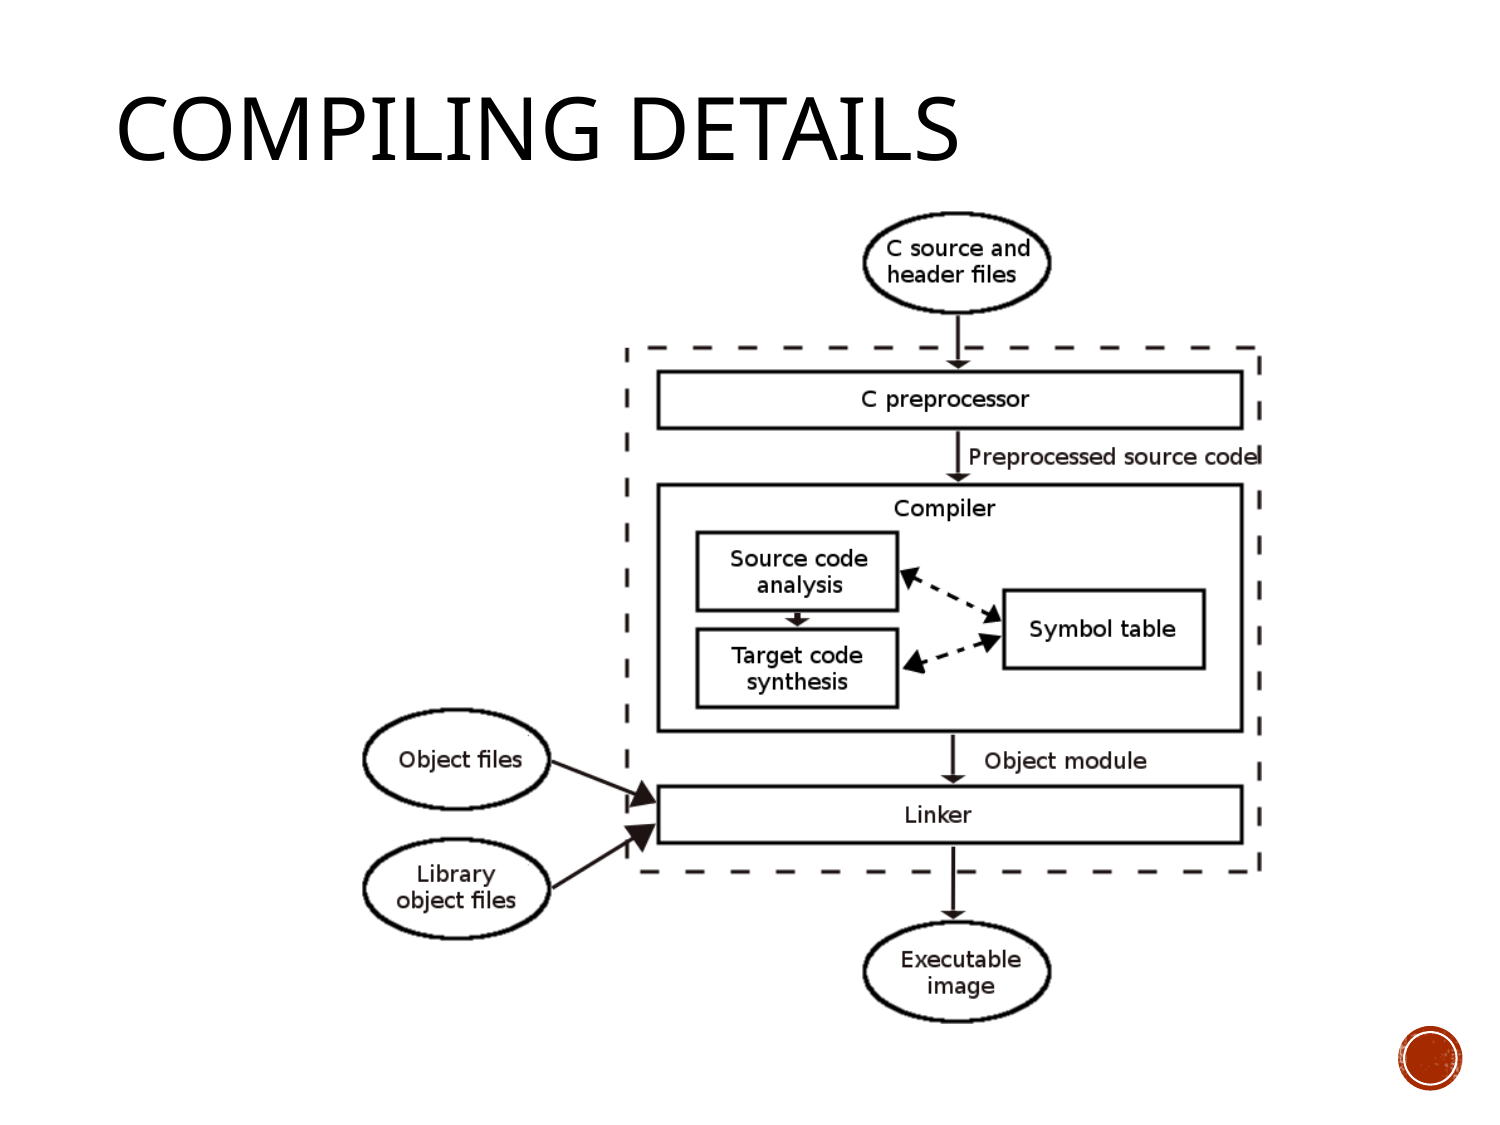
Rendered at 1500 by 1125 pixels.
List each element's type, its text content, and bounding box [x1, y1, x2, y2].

title Compiling Details [99, 0, 1375, 264]
picture [362, 211, 1262, 1024]
